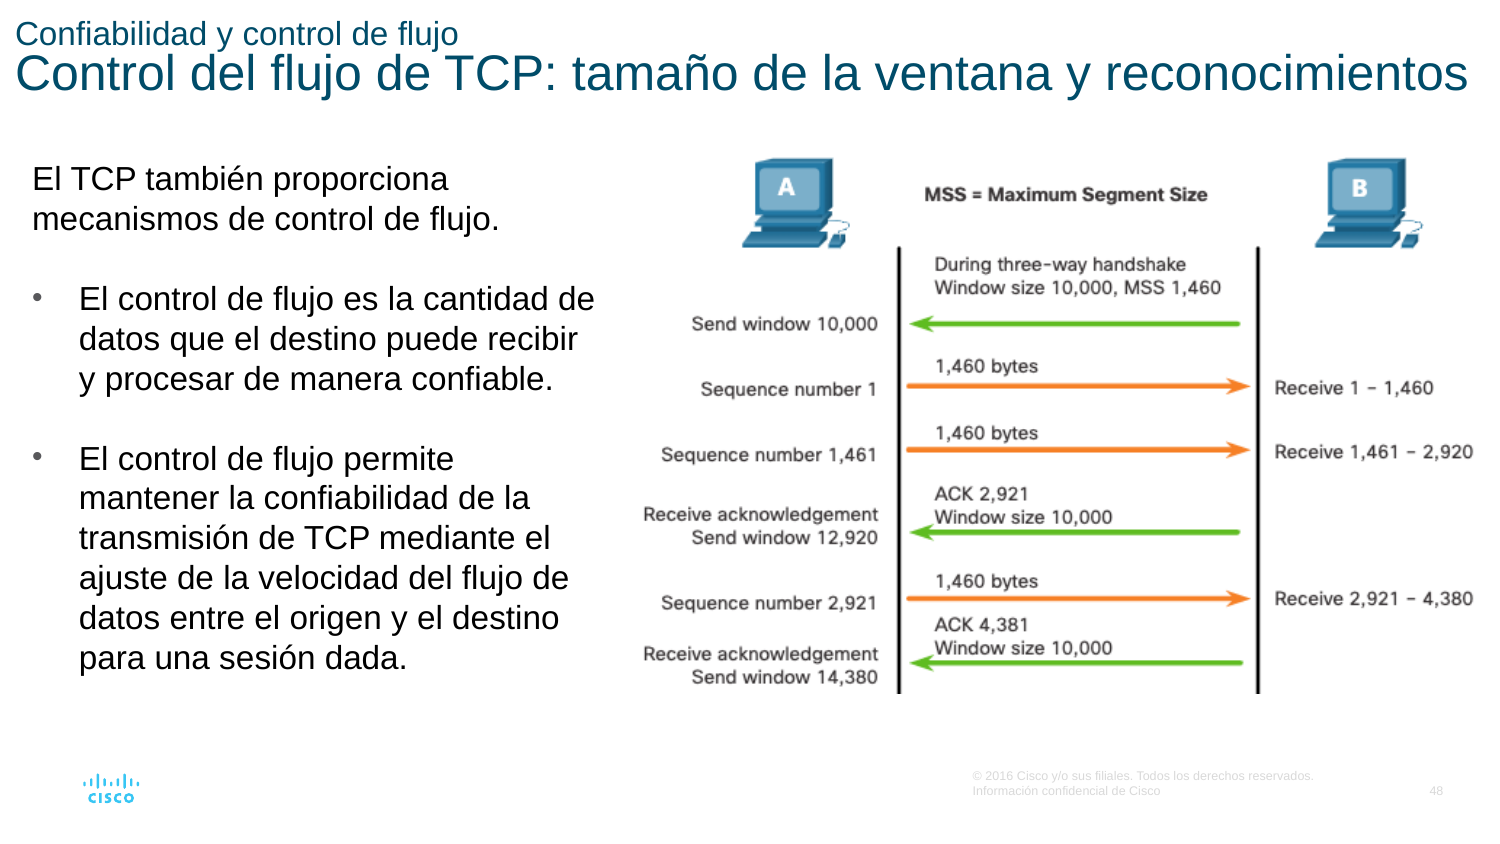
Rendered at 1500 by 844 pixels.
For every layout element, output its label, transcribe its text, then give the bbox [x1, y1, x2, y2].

list El TCP también proporciona mecanismos de control de flujo. El control de flujo es la cantidad de datos que el destino puede recibir y procesar de manera confiable. El control de flujo permite mantener la confiabilidad de la transmisión de TCP mediante el ajuste de la velocidad del flujo de datos entre el origen y el destino para una sesión dada. [17, 149, 619, 726]
picture [629, 149, 1482, 695]
title Confiabilidad y control de flujo Control del flujo de TCP: tamaño de la ventana y reconocimientos [0, 0, 1500, 121]
